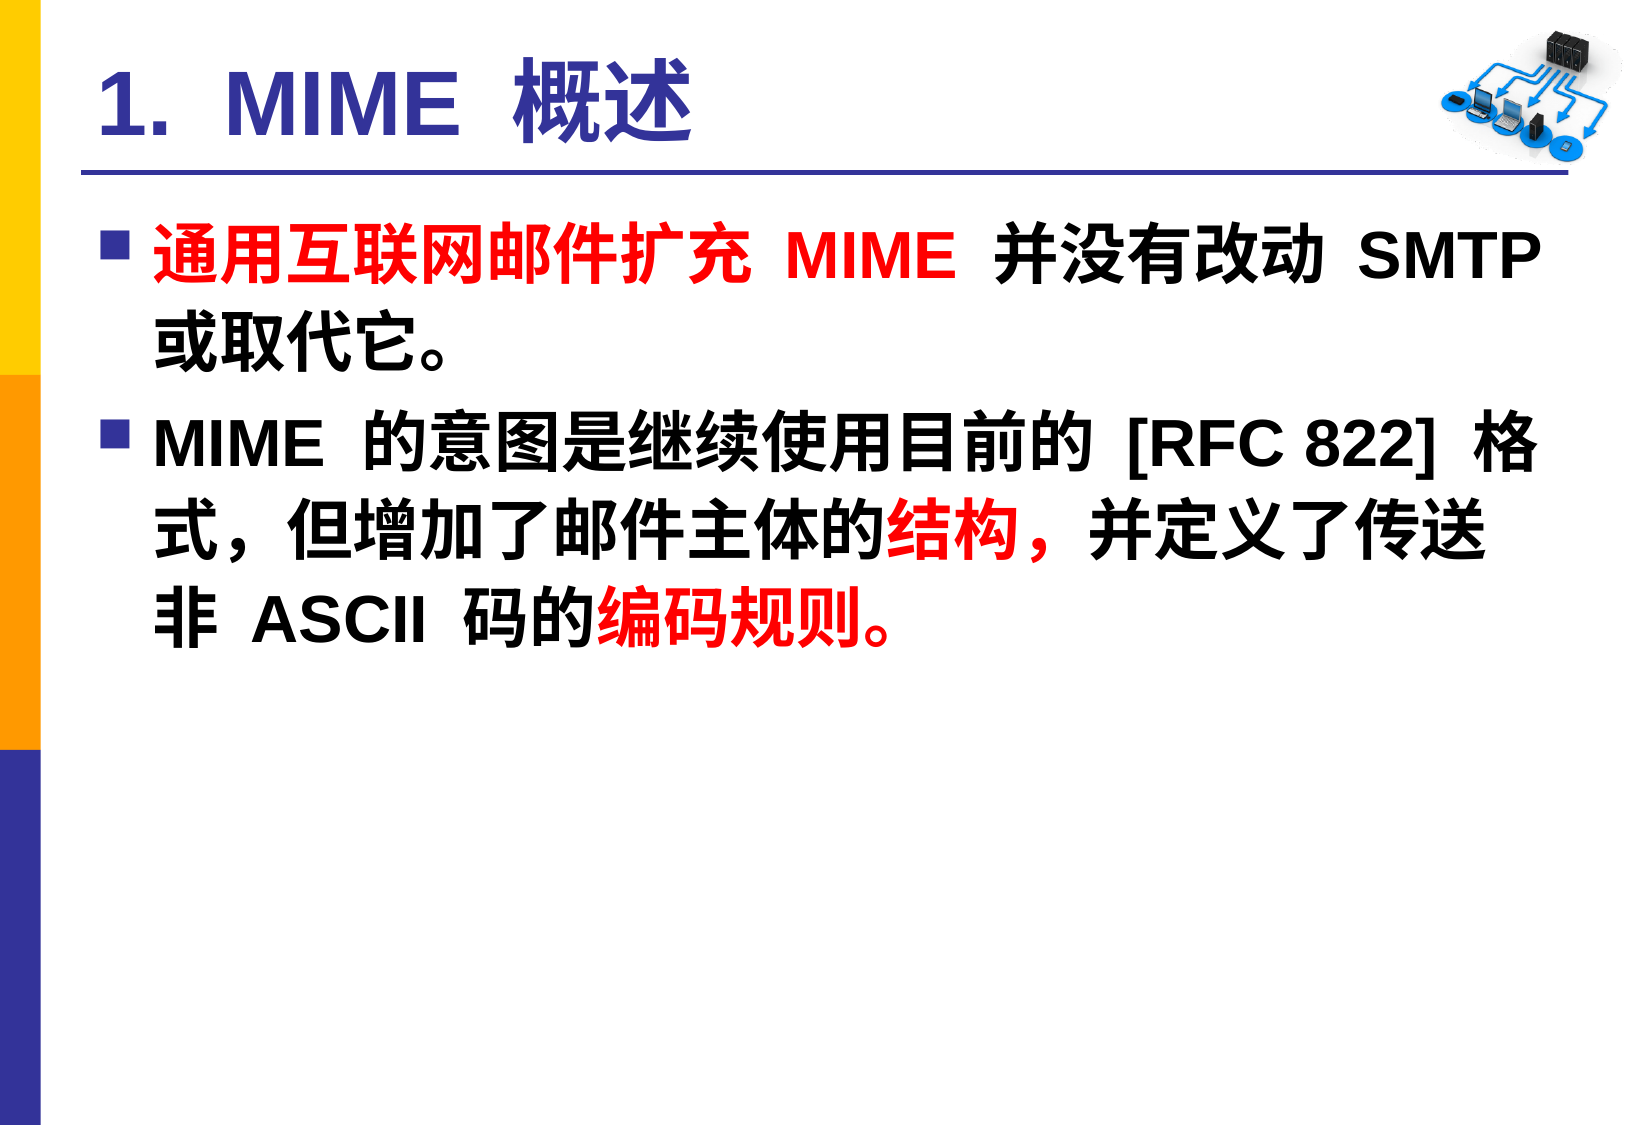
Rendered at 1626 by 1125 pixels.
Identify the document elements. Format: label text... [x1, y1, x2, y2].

picture [1438, 30, 1624, 165]
list 通用互联网邮件扩充 MIME 并没有改动 SMTP 或取代它。 MIME 的意图是继续使用目前的 [RFC 822] 格式，但增加了邮件主体的结构，并定义了传送非 ASCII 码的编码规则。 [81, 196, 1569, 1006]
title 1. MIME 概述 [81, 31, 1569, 161]
